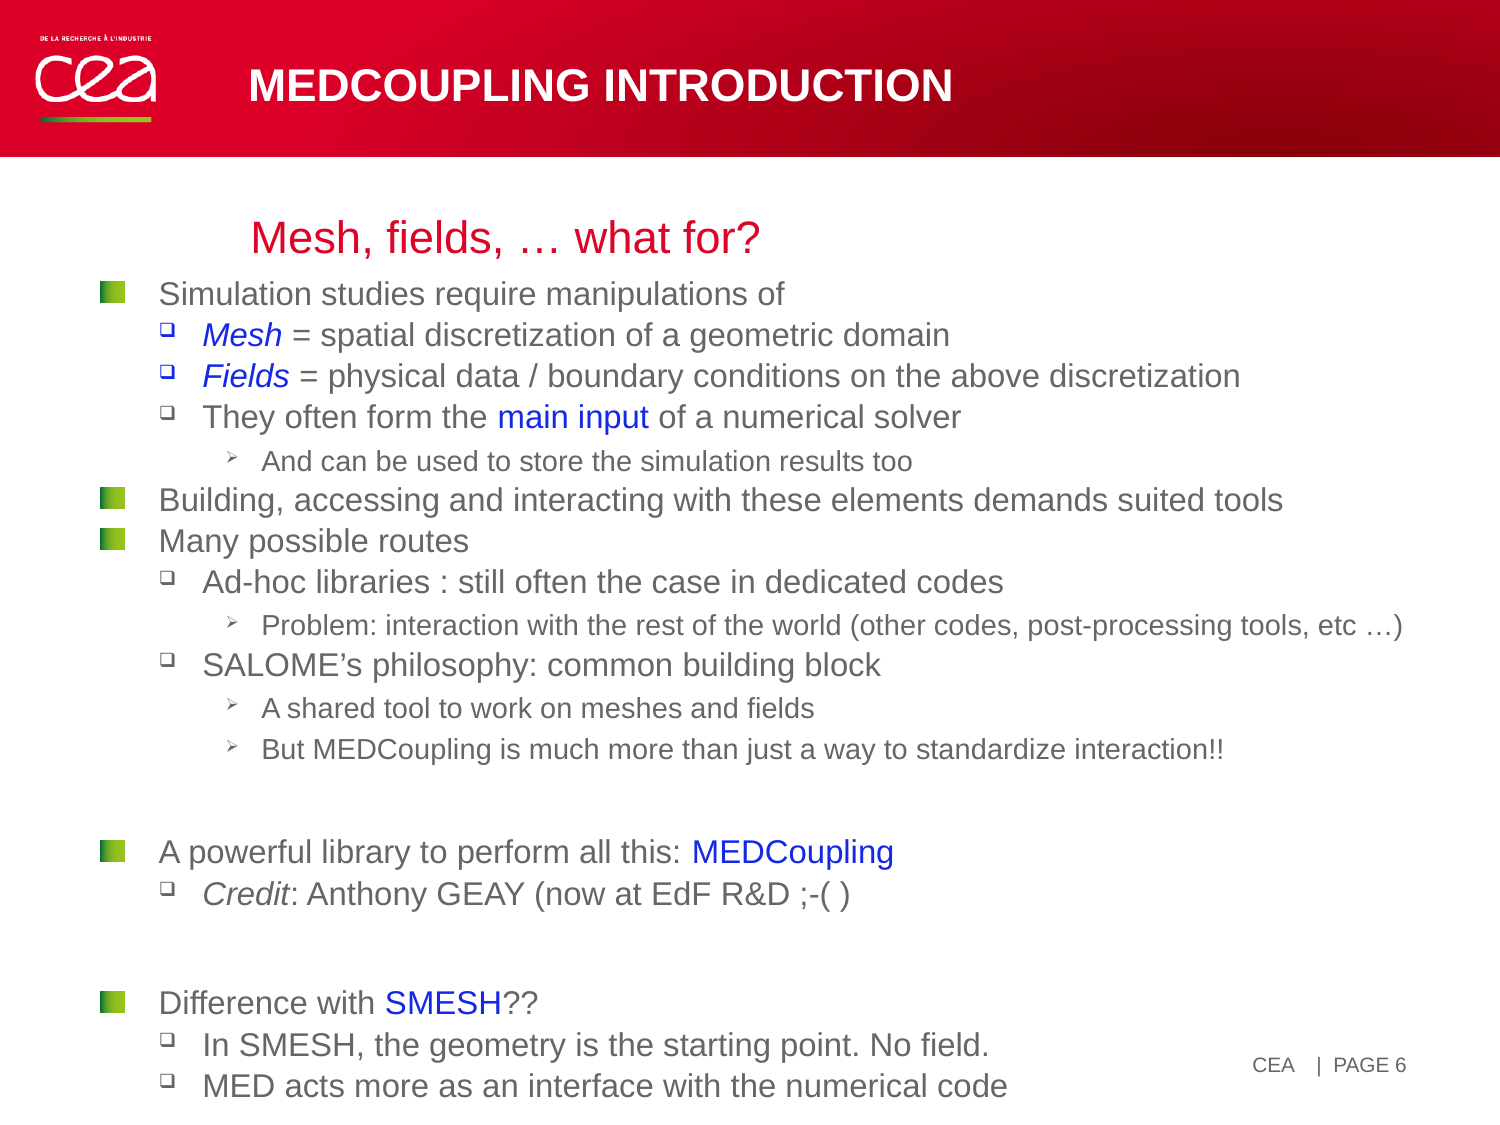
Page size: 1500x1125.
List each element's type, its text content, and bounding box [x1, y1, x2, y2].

footer CEA [336, 1034, 1311, 1095]
picture [100, 991, 125, 1013]
picture [100, 487, 125, 509]
picture [100, 840, 125, 862]
picture [0, 0, 1500, 157]
title MEDCoupling Introduction [248, 8, 1436, 158]
slide_number | PAGE 6 [1316, 1034, 1500, 1094]
picture [100, 281, 125, 303]
picture [100, 528, 125, 550]
list Mesh, fields, … what for? Simulation studies require manipulations of Mesh = spatial discretization of a geometric domain Fields = physical data / boundary conditions on the above discretization They often form the main input of a numerical solver And can be used to store the simulation results too Building, accessing and interacting with these elements demands suited tools Many possible routes Ad-hoc libraries : still often the case in dedicated codes Problem: interaction with the rest of the world (other codes, post-processing tools, etc …) SALOME’s philosophy: common building block A shared tool to work on meshes and fields But MEDCoupling is much more than just a way to standardize interaction!! A powerful library to perform all this: MEDCoupling Credit: Anthony GEAY (now at EdF R&D ;-( ) Difference with SMESH?? In SMESH, the geometry is the starting point. No field. MED acts more as an interface with the numerical code [100, 208, 1441, 1106]
slide_number 14 avril 2021 [94, 1034, 333, 1095]
